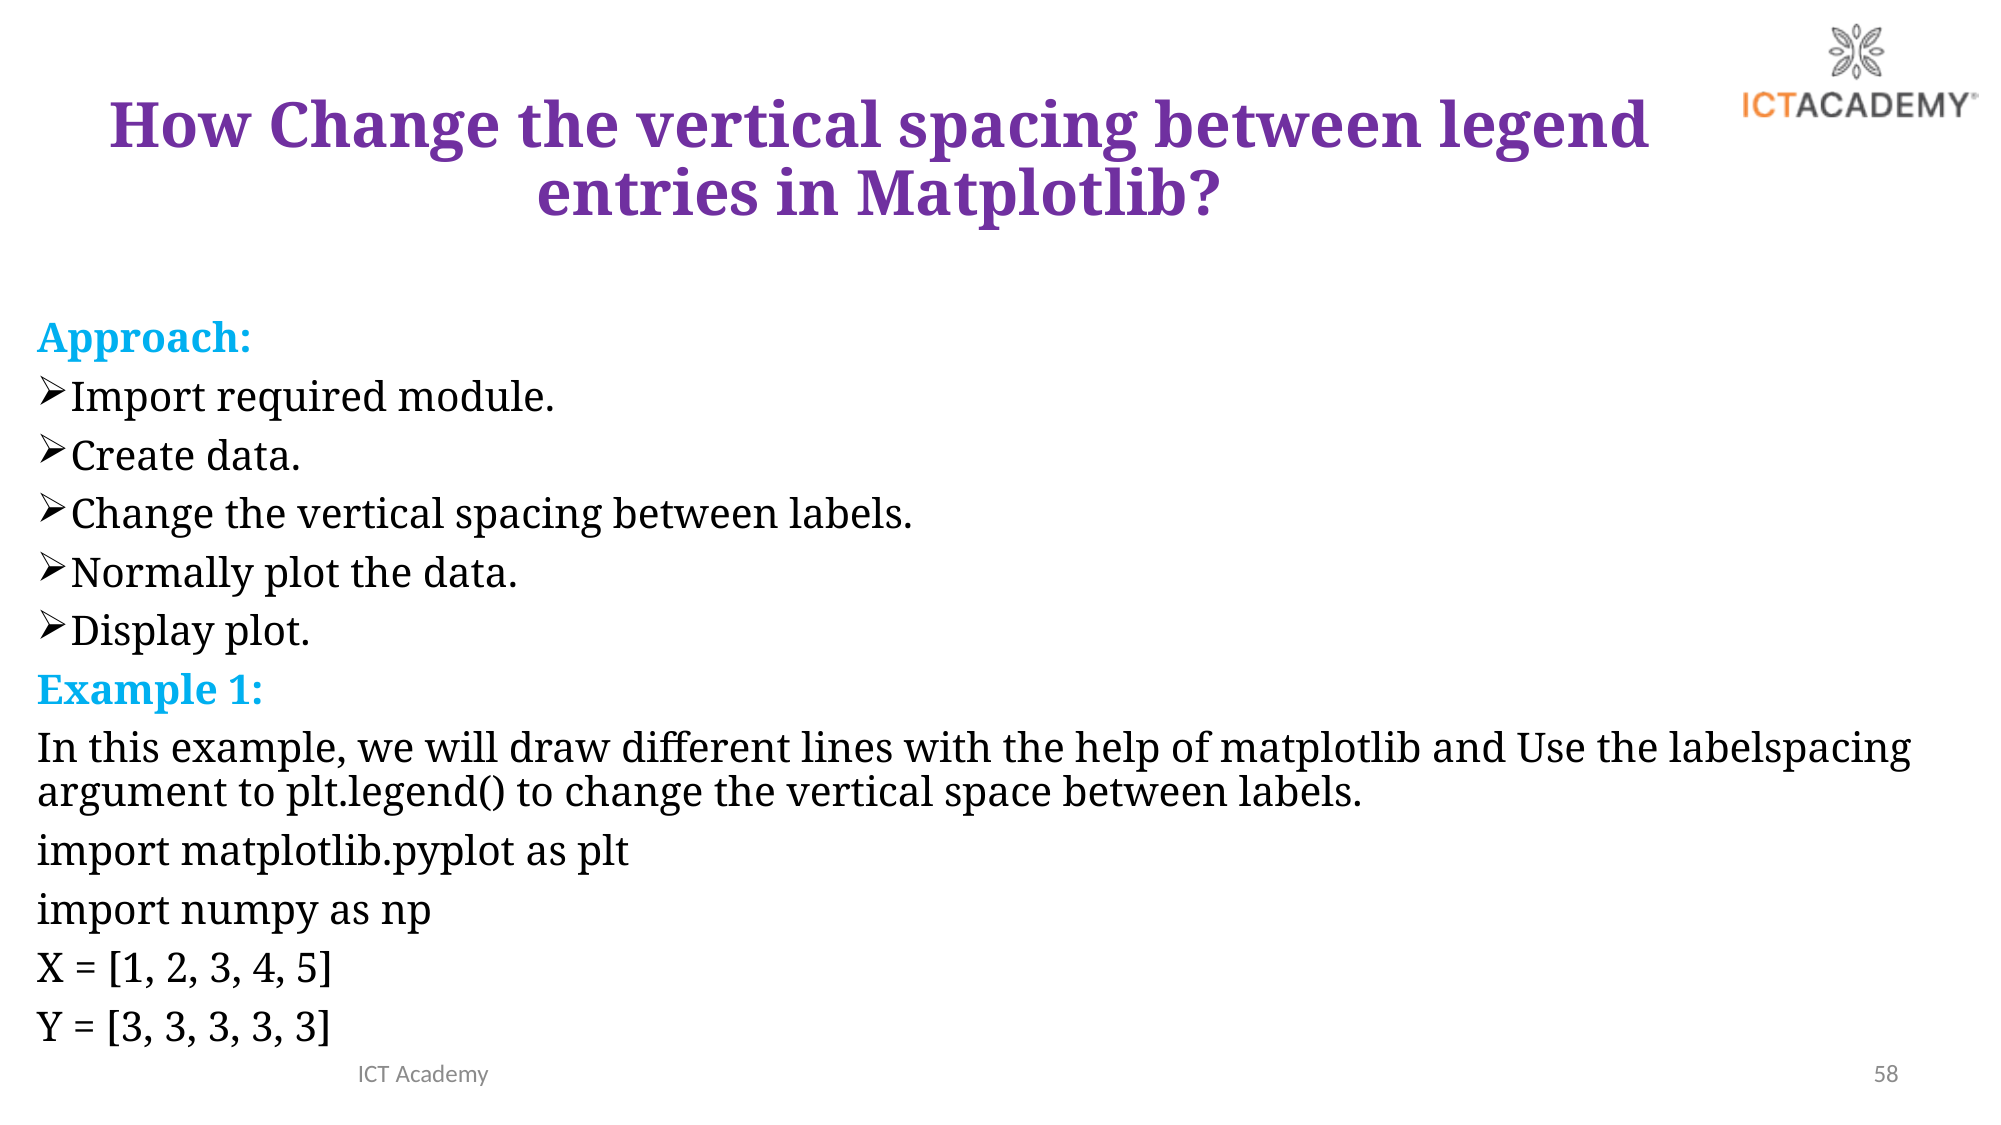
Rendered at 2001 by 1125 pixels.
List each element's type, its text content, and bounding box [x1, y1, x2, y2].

picture [1743, 22, 1979, 120]
title How Change the vertical spacing between legend entries in Matplotlib? [91, 52, 1670, 271]
footer ICT Academy [85, 1042, 761, 1103]
slide_number 58 [1464, 1042, 1915, 1103]
list Approach: Import required module. Create data. Change the vertical spacing between labels. Normally plot the data. Display plot. Example 1: In this example, we will draw different lines with the help of matplotlib and Use the labelspacing argument to plt.legend() to change the vertical space between labels. import matplotlib.pyplot as plt import numpy as np X = [1, 2, 3, 4, 5] Y = [3, 3, 3, 3, 3] [21, 310, 1983, 1064]
